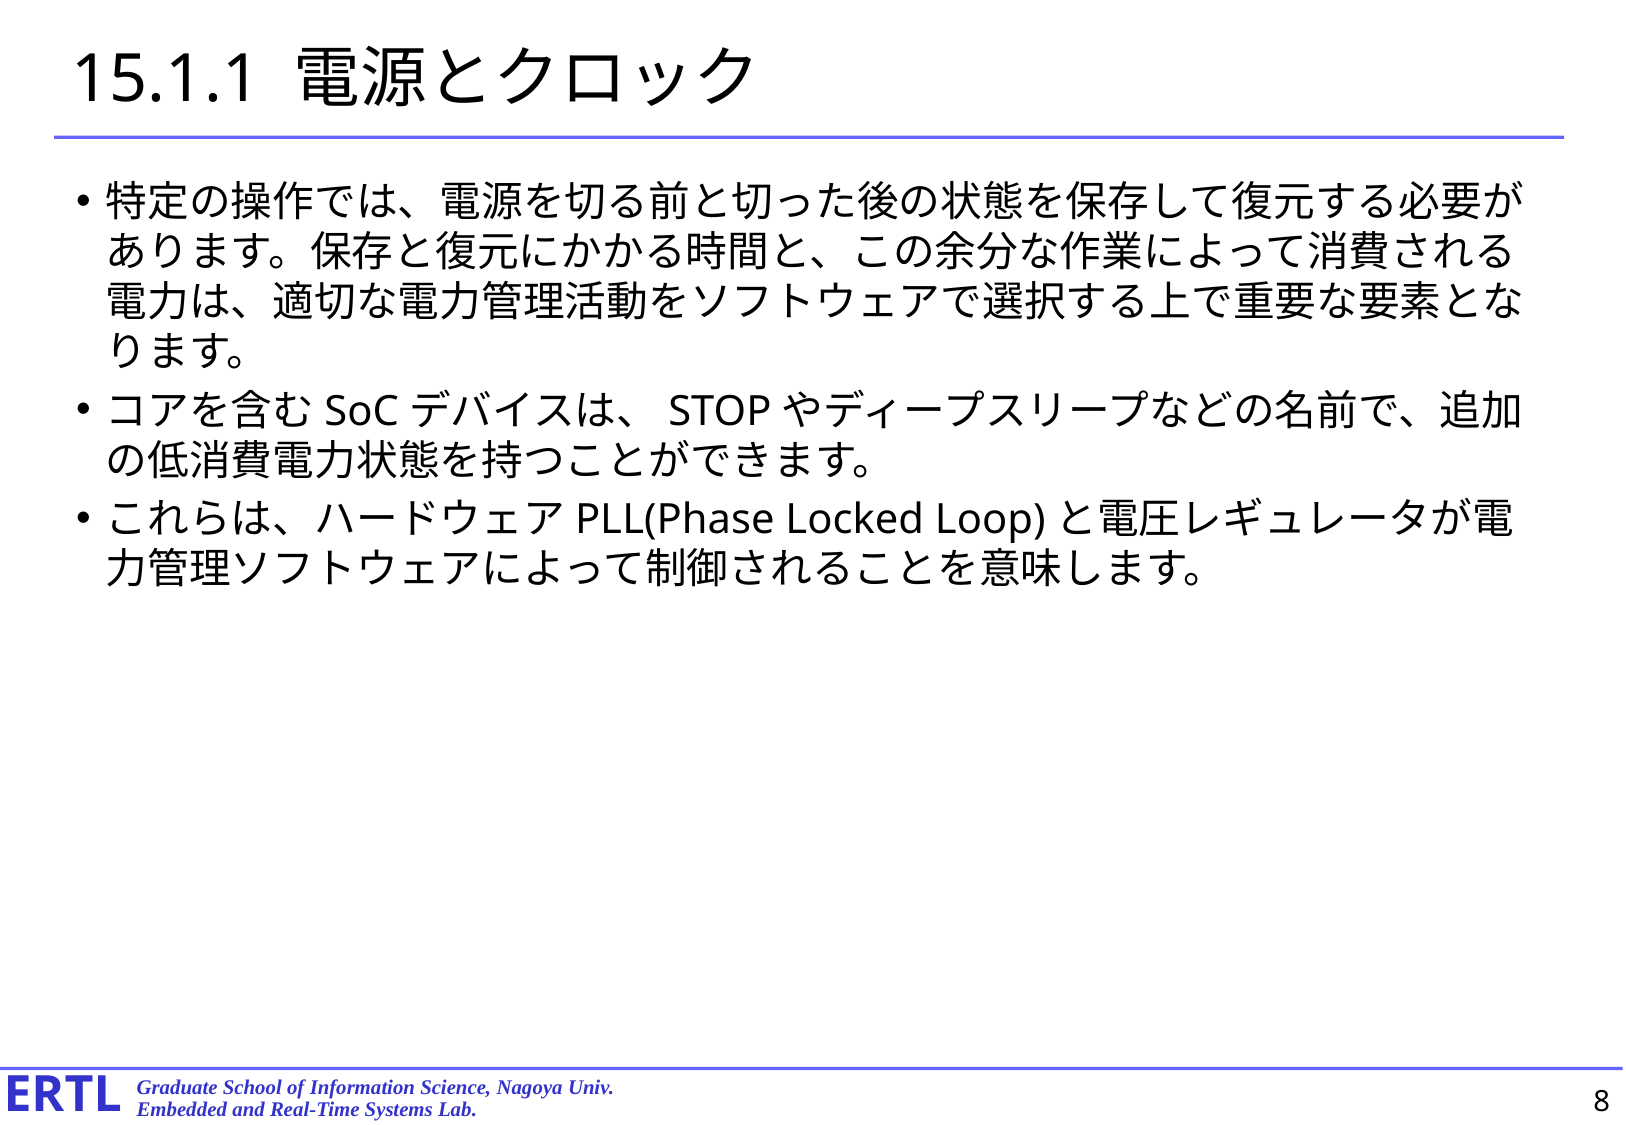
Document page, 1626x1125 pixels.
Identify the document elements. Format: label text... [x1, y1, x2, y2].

title 15.1.1 電源とクロック [56, 37, 1504, 113]
list 特定の操作では、電源を切る前と切った後の状態を保存して復元する必要があります。保存と復元にかかる時間と、この余分な作業によって消費される電力は、適切な電力管理活動をソフトウェアで選択する上で重要な要素となります。 コアを含むSoCデバイスは、STOPやディープスリープなどの名前で、追加の低消費電力状態を持つことができます。 これらは、ハードウェアPLL(Phase Locked Loop)と電圧レギュレータが電力管理ソフトウェアによって制御されることを意味します。 [60, 167, 1560, 1039]
slide_number 8 [1286, 1074, 1625, 1125]
